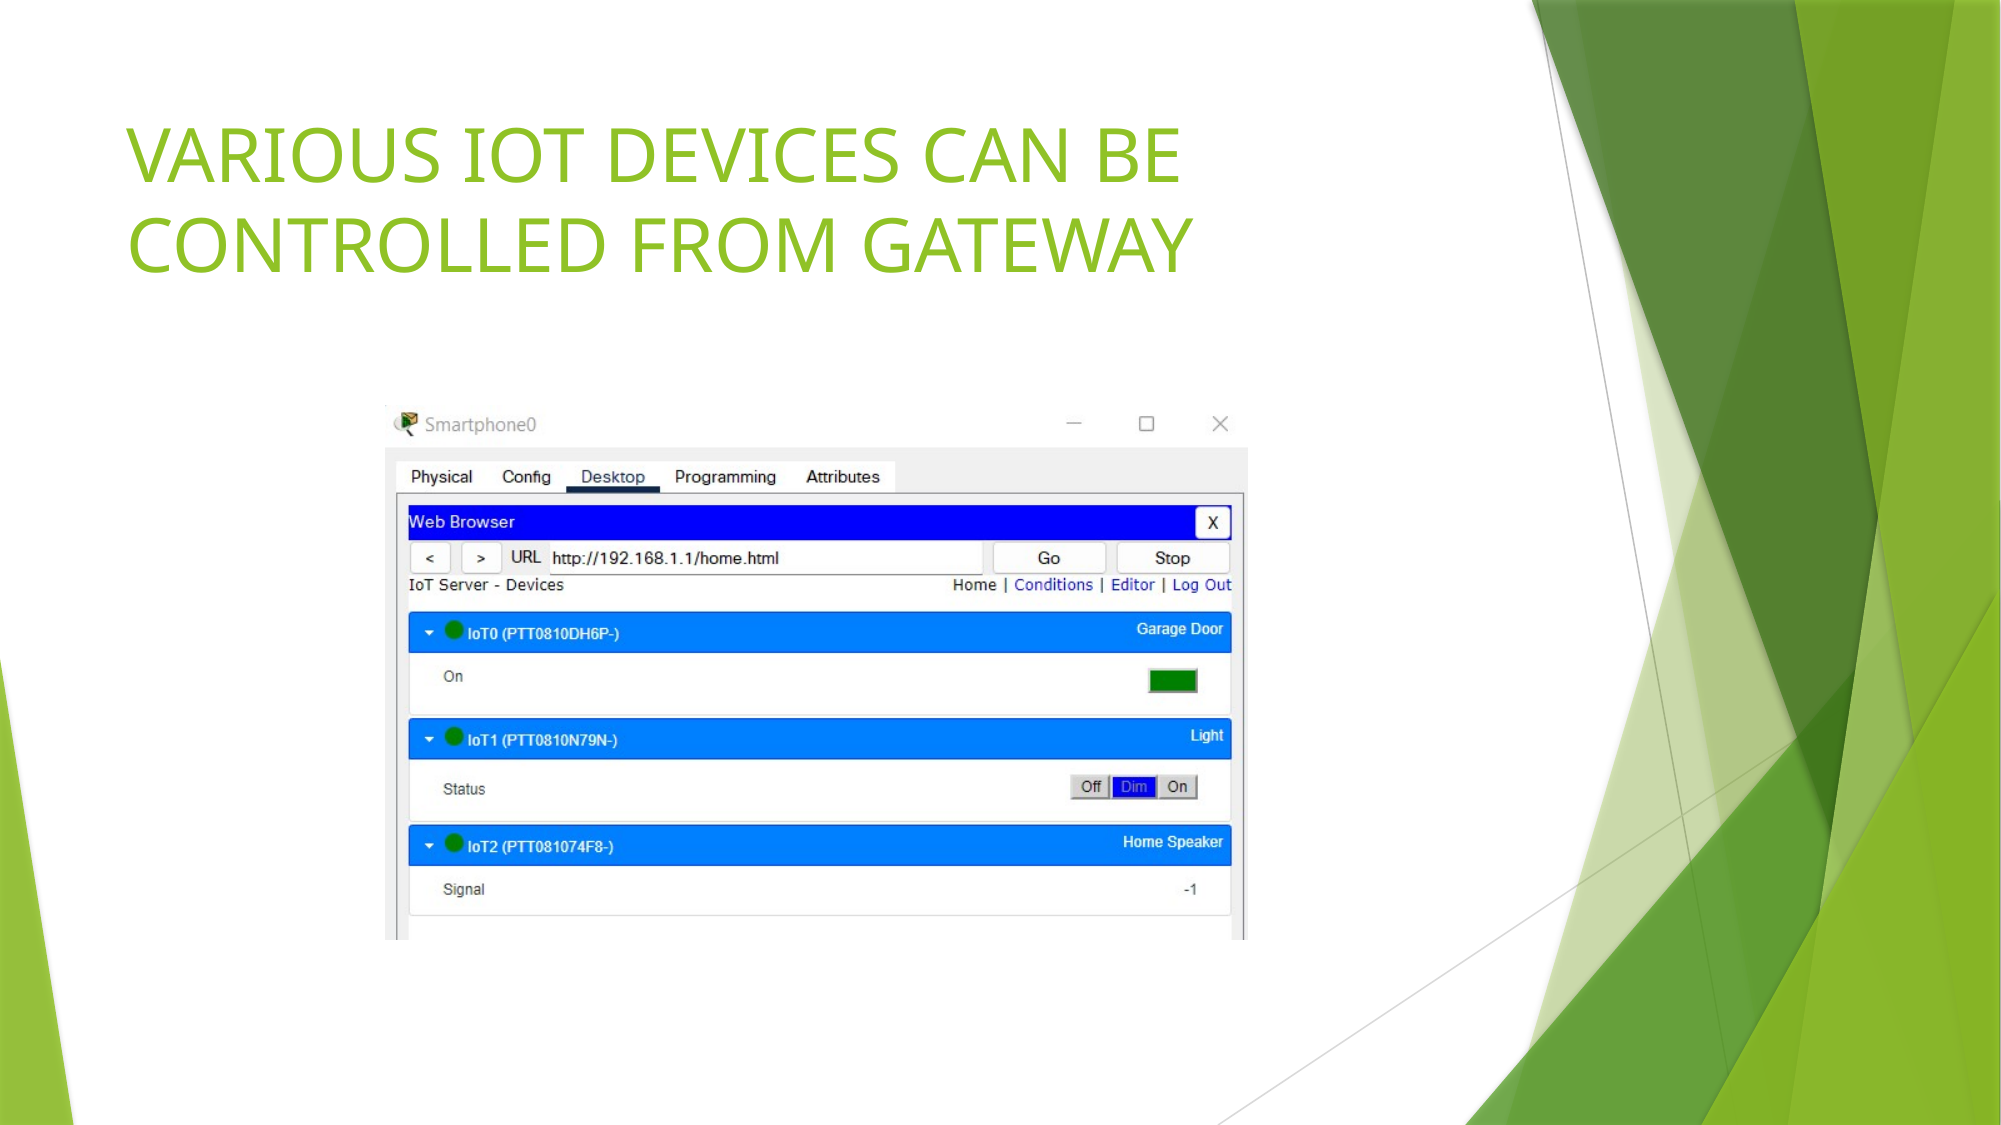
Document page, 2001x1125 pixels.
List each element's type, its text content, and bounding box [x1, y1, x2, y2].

title VARIOUS IOT DEVICES CAN BE CONTROLLED FROM GATEWAY [111, 99, 1522, 317]
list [384, 405, 1249, 941]
